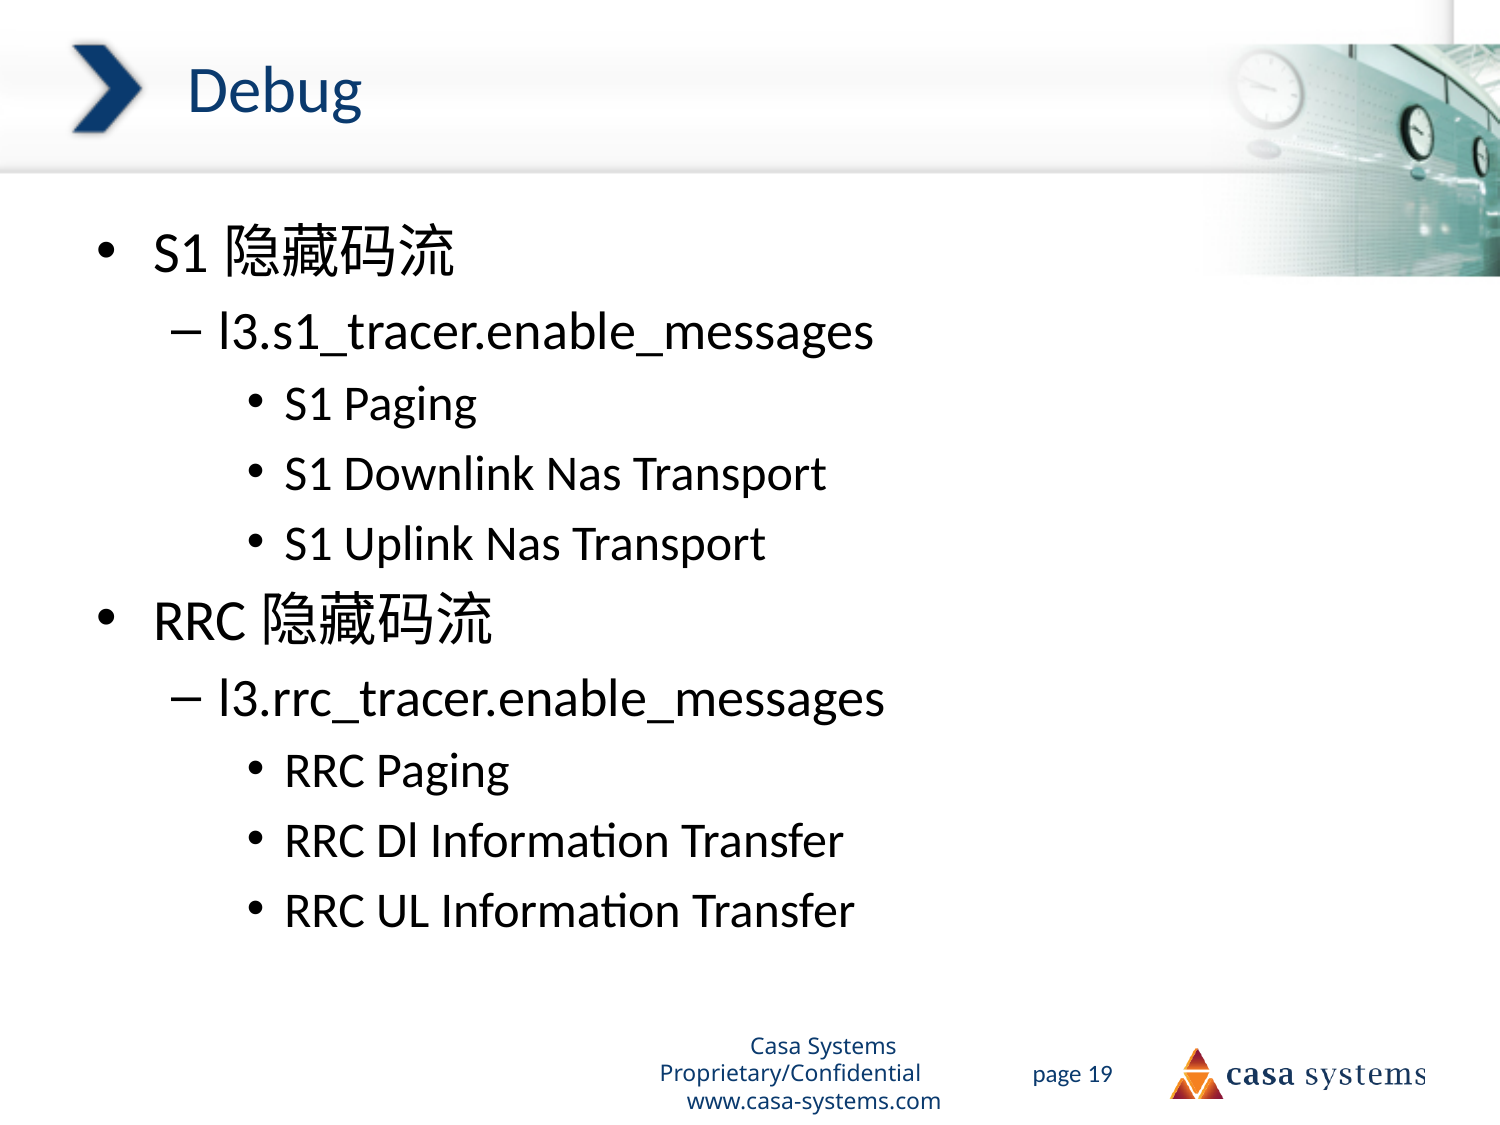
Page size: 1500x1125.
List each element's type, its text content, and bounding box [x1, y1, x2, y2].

list S1隐藏码流 l3.s1_tracer.enable_messages S1 Paging S1 Downlink Nas Transport S1 Uplink Nas Transport RRC隐藏码流 l3.rrc_tracer.enable_messages RRC Paging RRC Dl Information Transfer RRC UL Information Transfer [81, 206, 1425, 1005]
slide_number page [1017, 1042, 1162, 1103]
picture [0, 0, 1500, 1125]
footer Casa Systems Proprietary/Confidential www.casa-systems.com [631, 1042, 1017, 1103]
title Debug [172, 1, 1454, 170]
